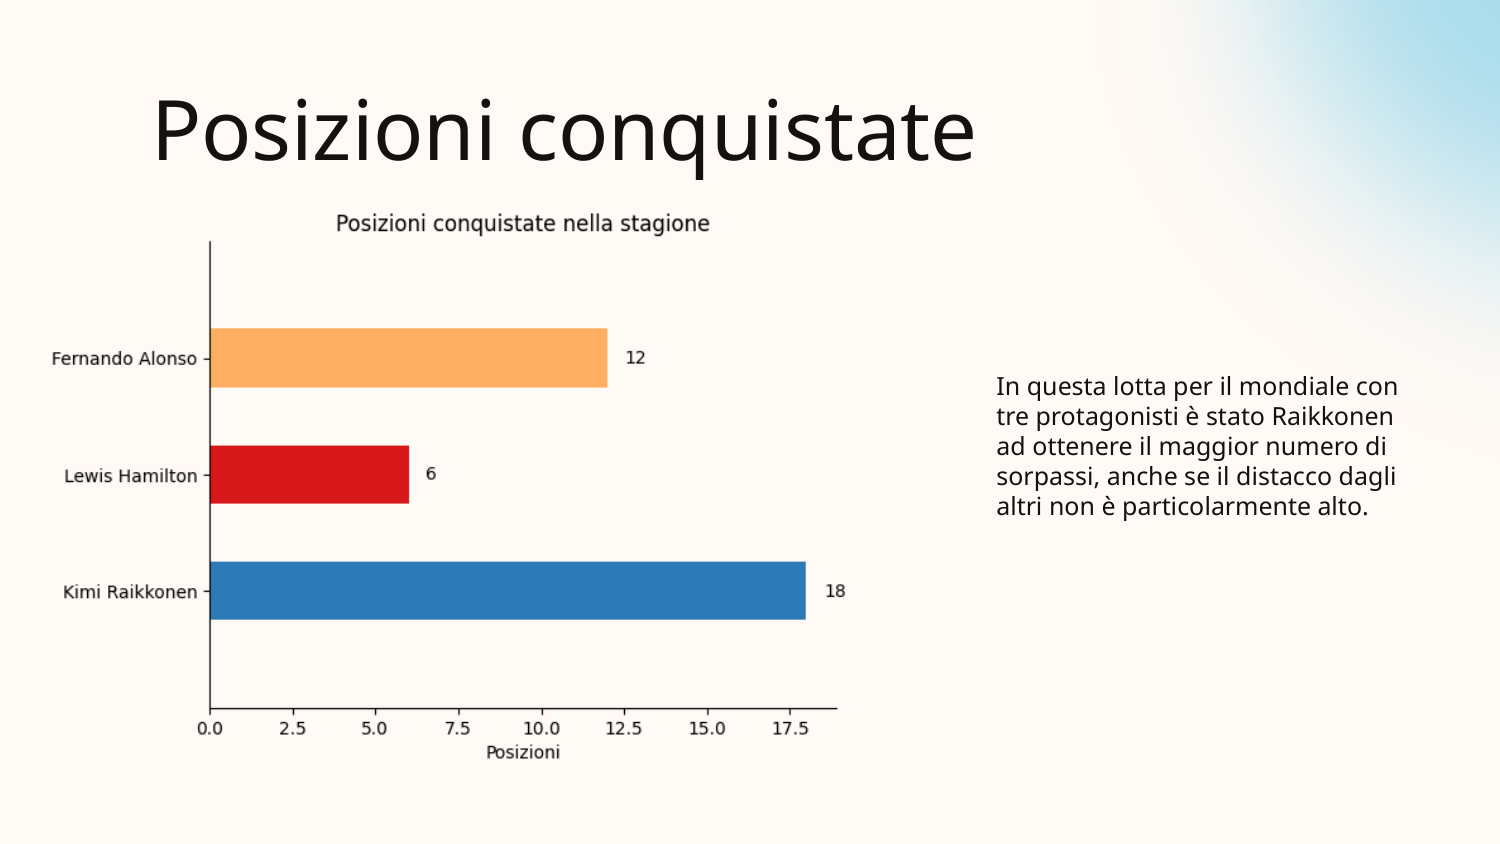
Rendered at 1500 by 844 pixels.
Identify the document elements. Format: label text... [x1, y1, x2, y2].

text_box In questa lotta per il mondiale con tre protagonisti è stato Raikkonen ad ottenere il maggior numero di sorpassi, anche se il distacco dagli altri non è particolarmente alto. [956, 355, 1415, 592]
picture [39, 0, 1500, 775]
title Posizioni conquistate [136, 62, 1364, 152]
